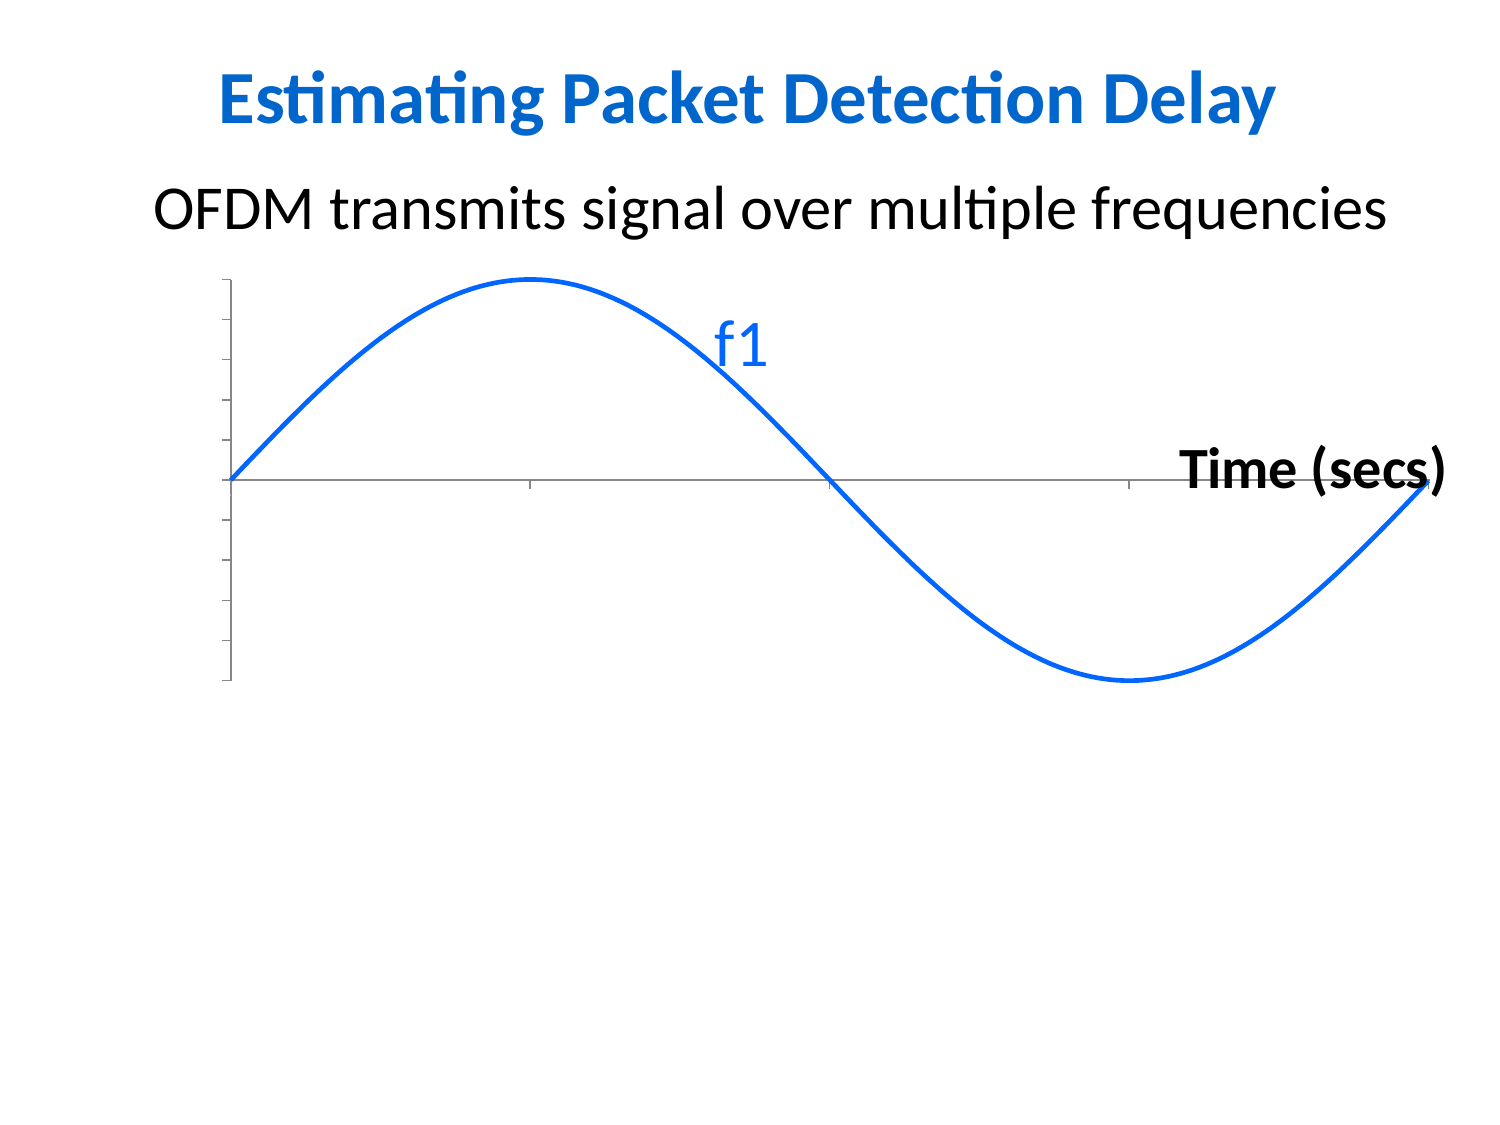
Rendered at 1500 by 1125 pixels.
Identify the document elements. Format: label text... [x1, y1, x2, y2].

title Estimating Packet Detection Delay [73, 0, 1424, 159]
list OFDM transmits signal over multiple frequencies [0, 159, 1500, 285]
chart [187, 267, 1459, 811]
